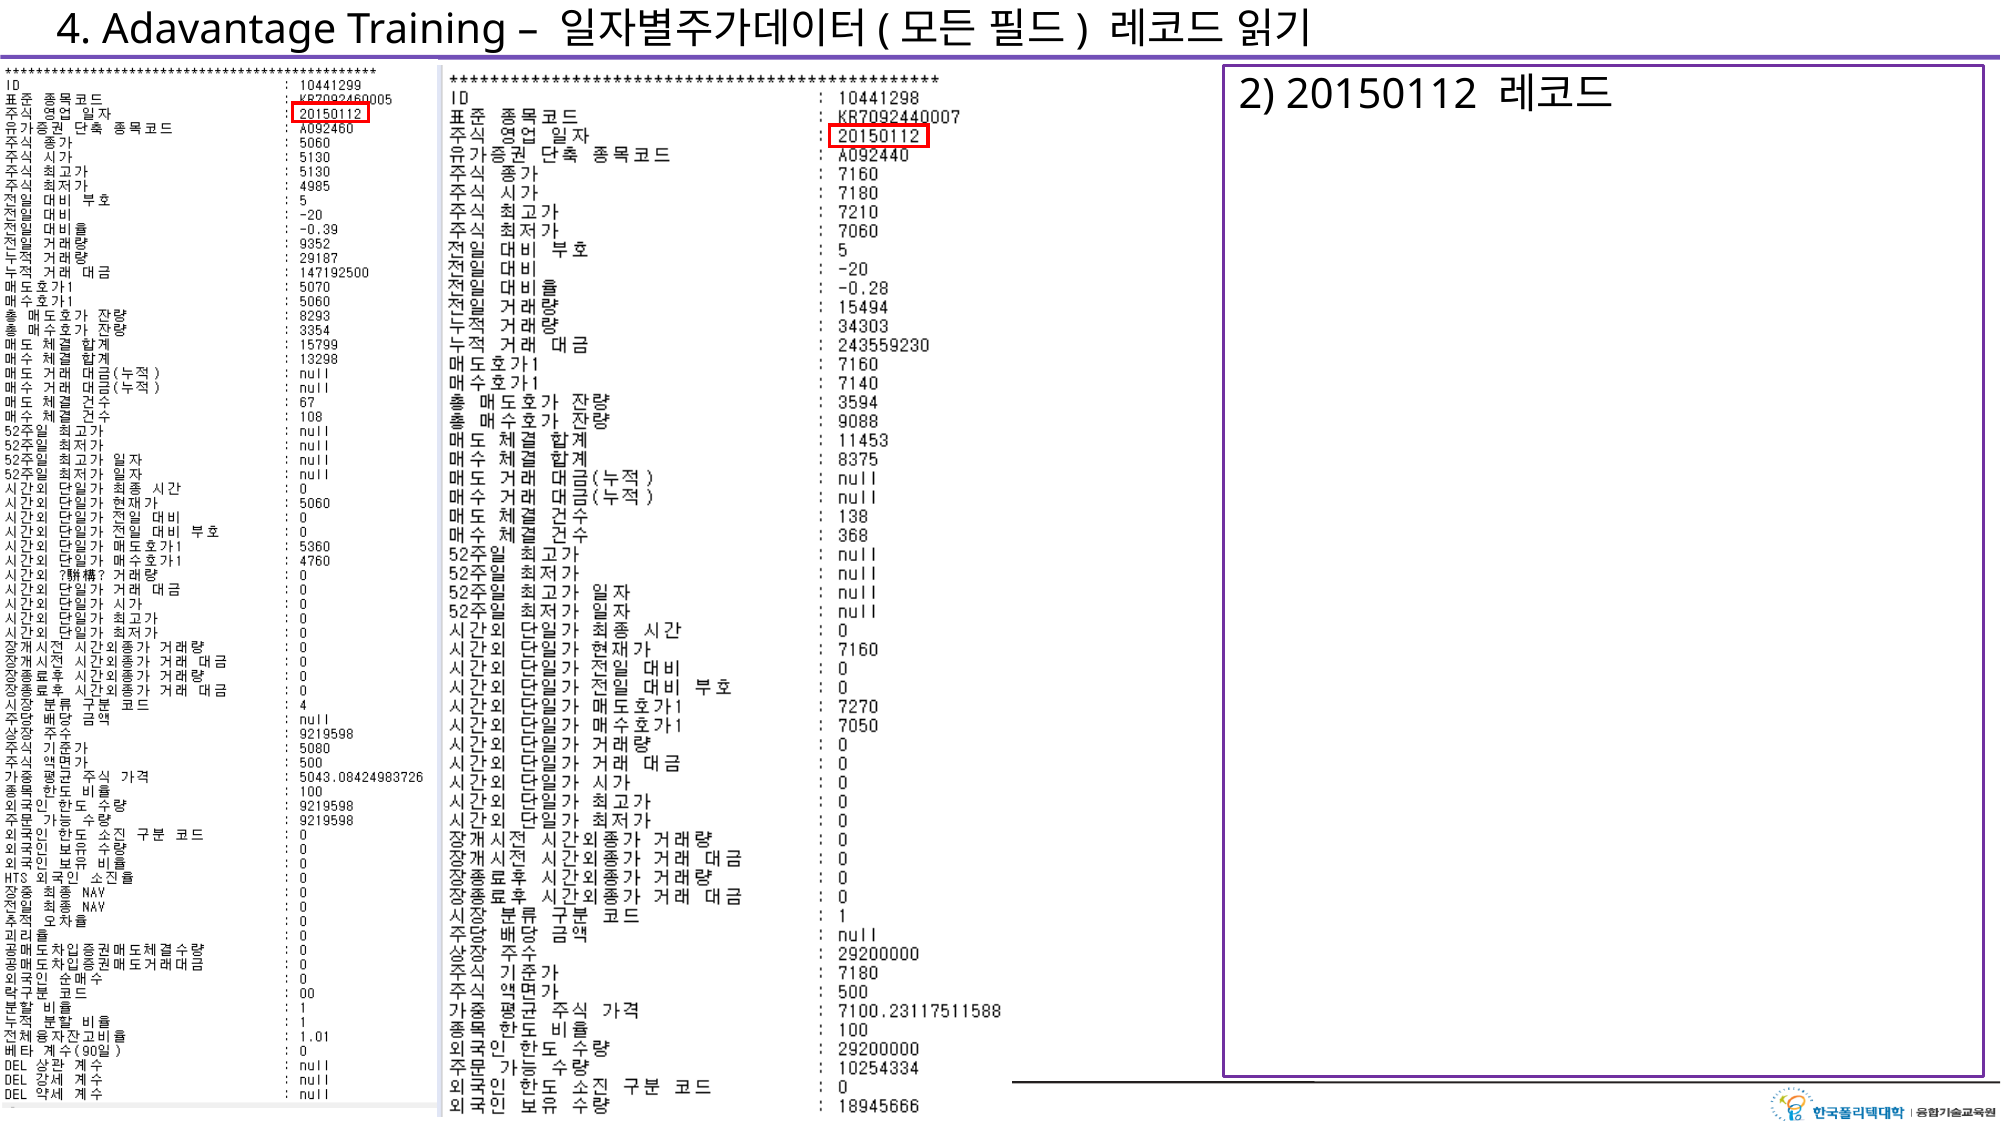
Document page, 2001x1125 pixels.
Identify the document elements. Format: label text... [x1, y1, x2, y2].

picture [1765, 1084, 1998, 1124]
picture [0, 59, 1012, 1117]
list 2) 20150112 레코드 [1222, 64, 1985, 1078]
title 4. Adavantage Training – 일자별주가데이터(모든 필드) 레코드 읽기 [41, 0, 1972, 52]
